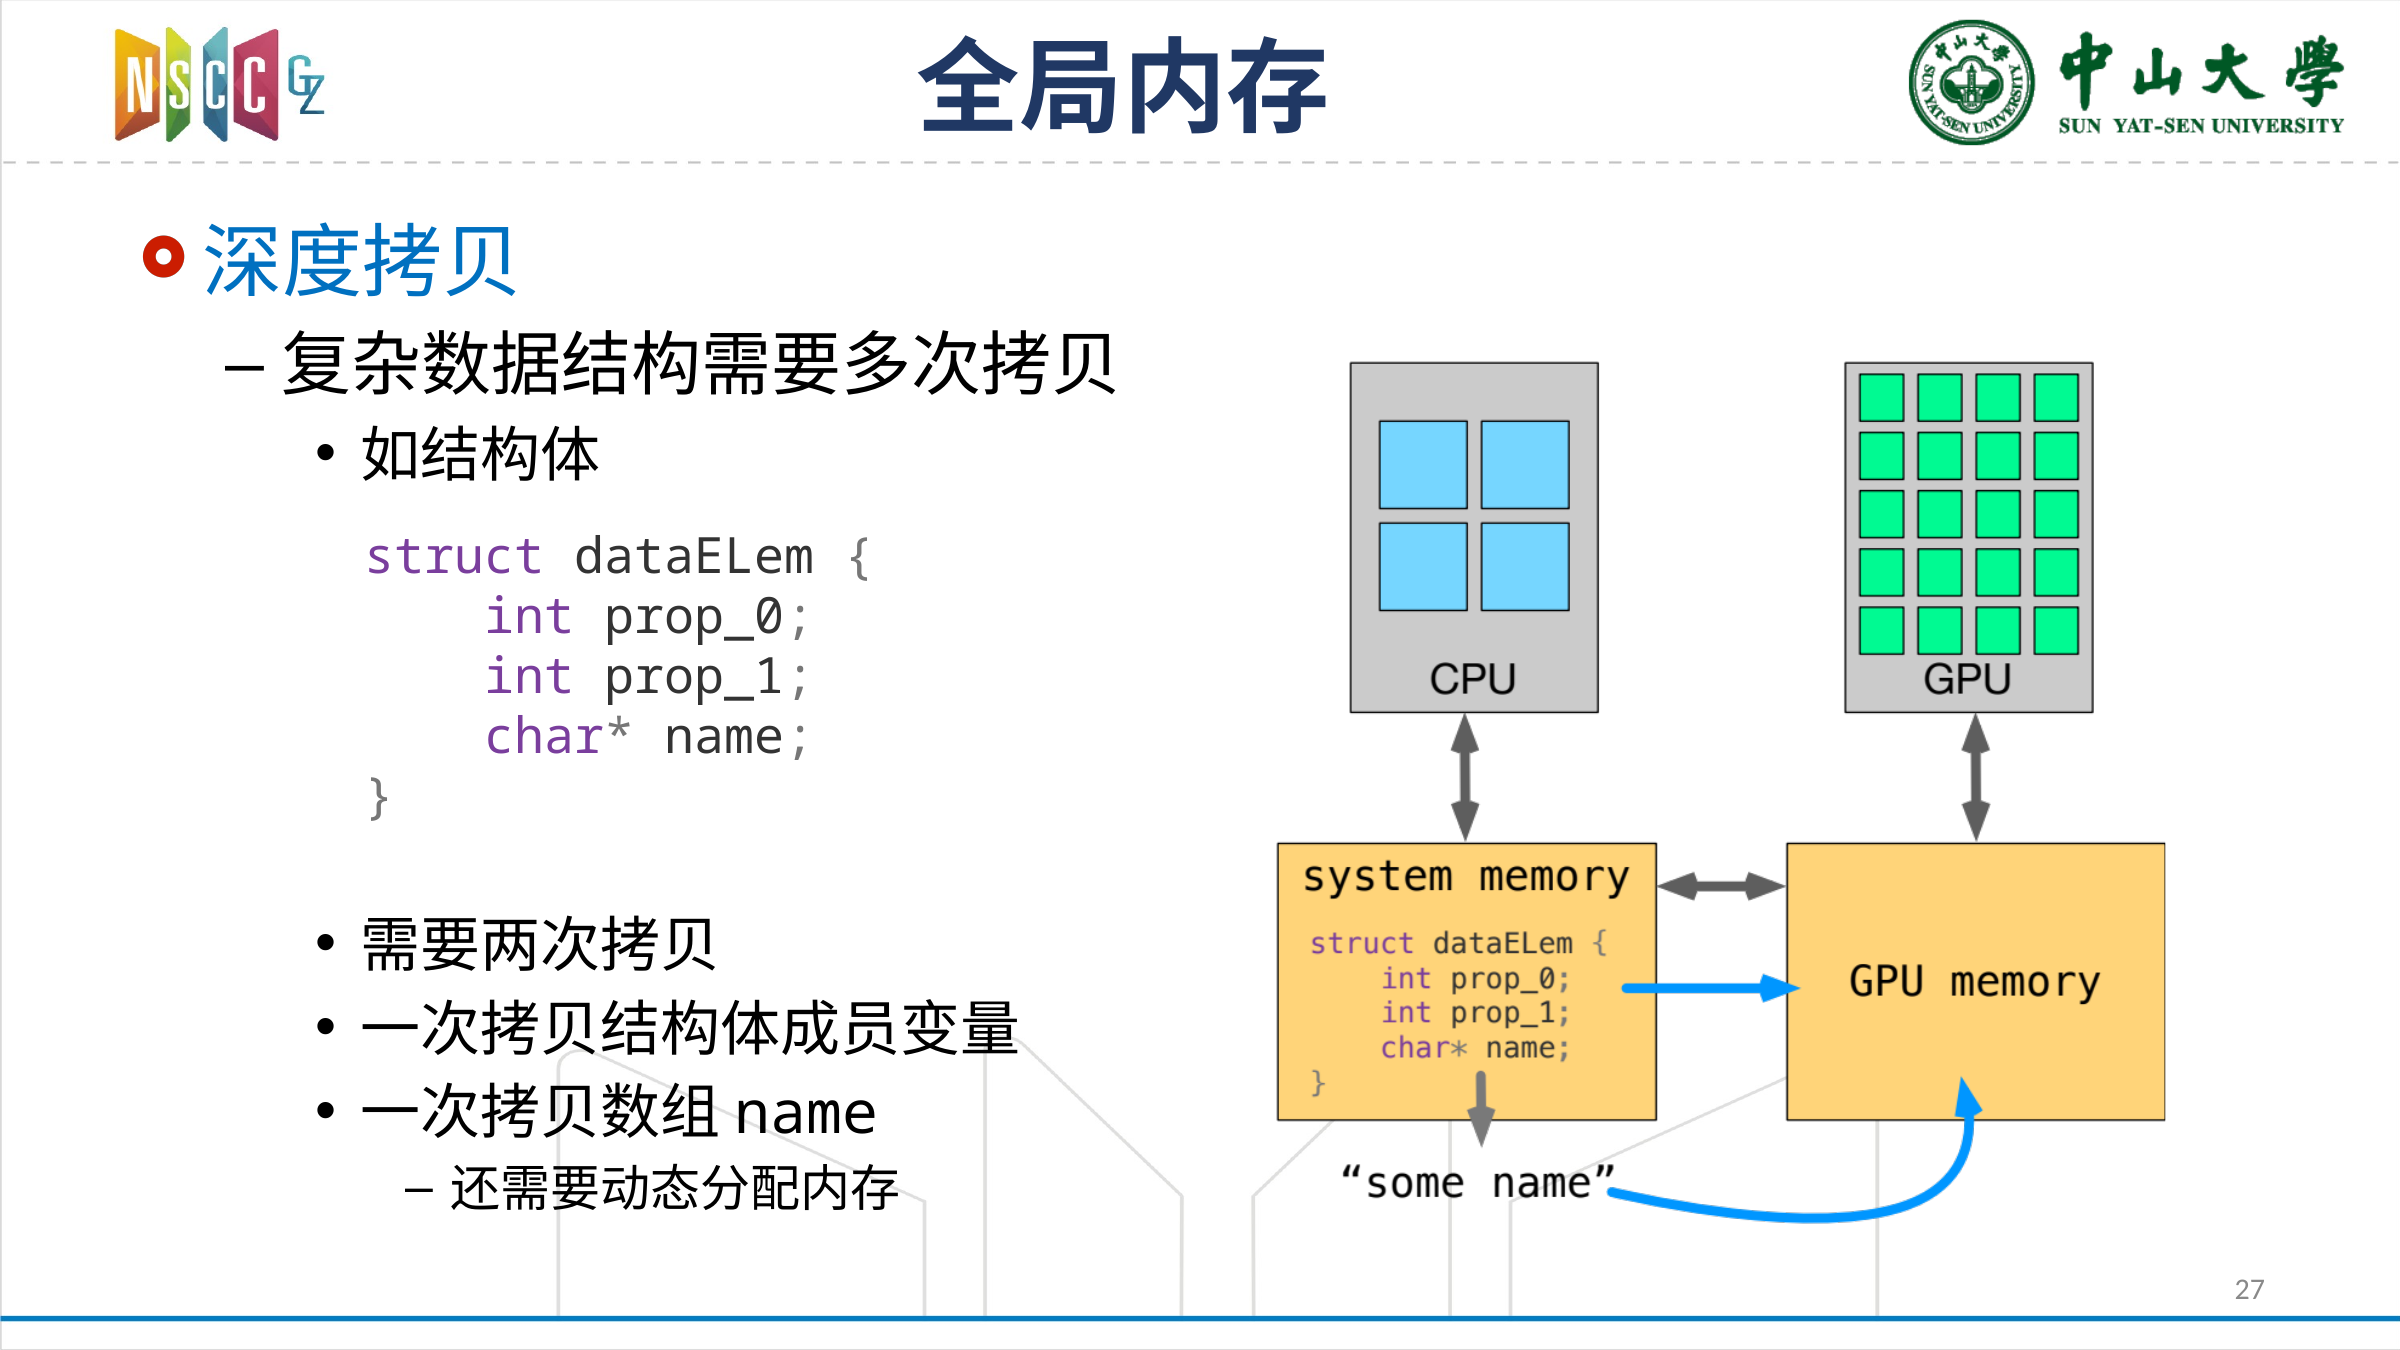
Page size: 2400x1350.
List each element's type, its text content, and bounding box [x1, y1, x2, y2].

slide_number 27 [1719, 1251, 2280, 1324]
text_box struct dataELem { int prop_0; int prop_1; char* name; } [349, 515, 917, 831]
title 全局内存 [349, 13, 1897, 153]
list 深度拷贝 复杂数据结构需要多次拷贝 如结构体 需要两次拷贝 一次拷贝结构体成员变量 一次拷贝数组name 还需要动态分配内存 [120, 202, 2280, 1206]
picture [0, 0, 2400, 1350]
